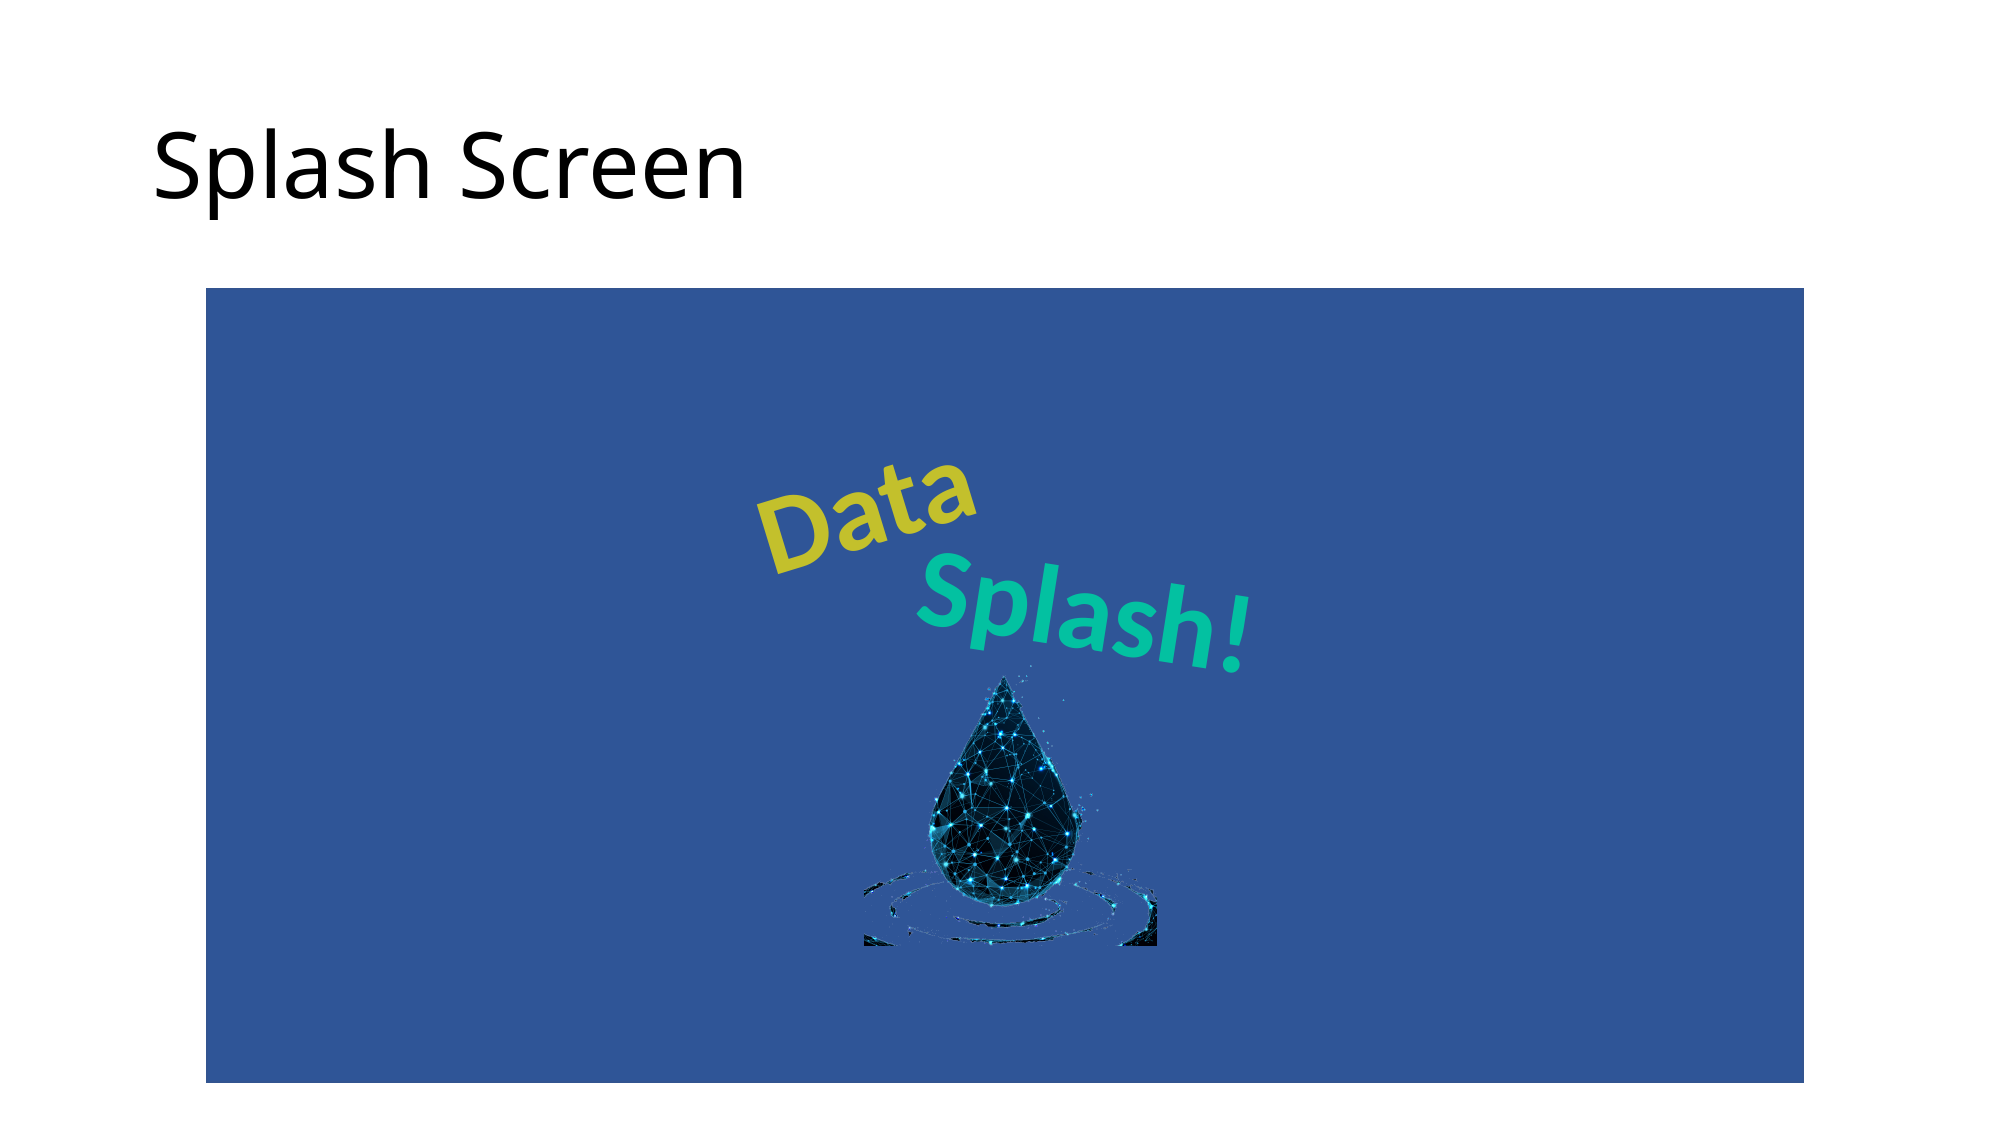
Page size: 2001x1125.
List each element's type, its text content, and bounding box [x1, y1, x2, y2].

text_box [725, 425, 1275, 946]
title Splash Screen [137, 59, 1863, 278]
text_box [206, 288, 1804, 1083]
